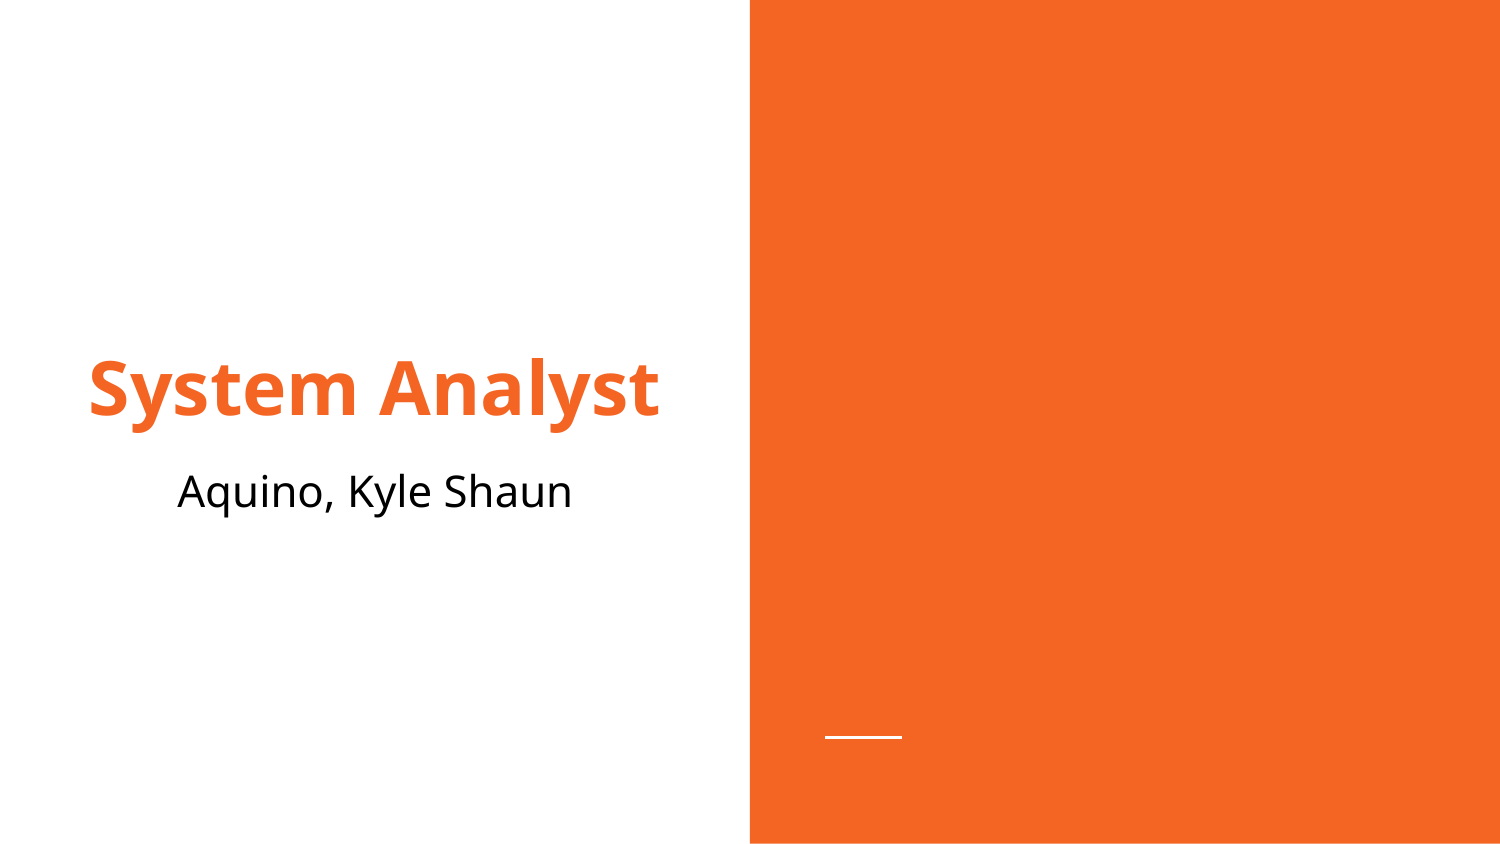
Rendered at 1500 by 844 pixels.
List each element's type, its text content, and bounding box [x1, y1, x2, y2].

subtitle Aquino, Kyle Shaun [43, 448, 708, 670]
title System Analyst [43, 229, 708, 446]
